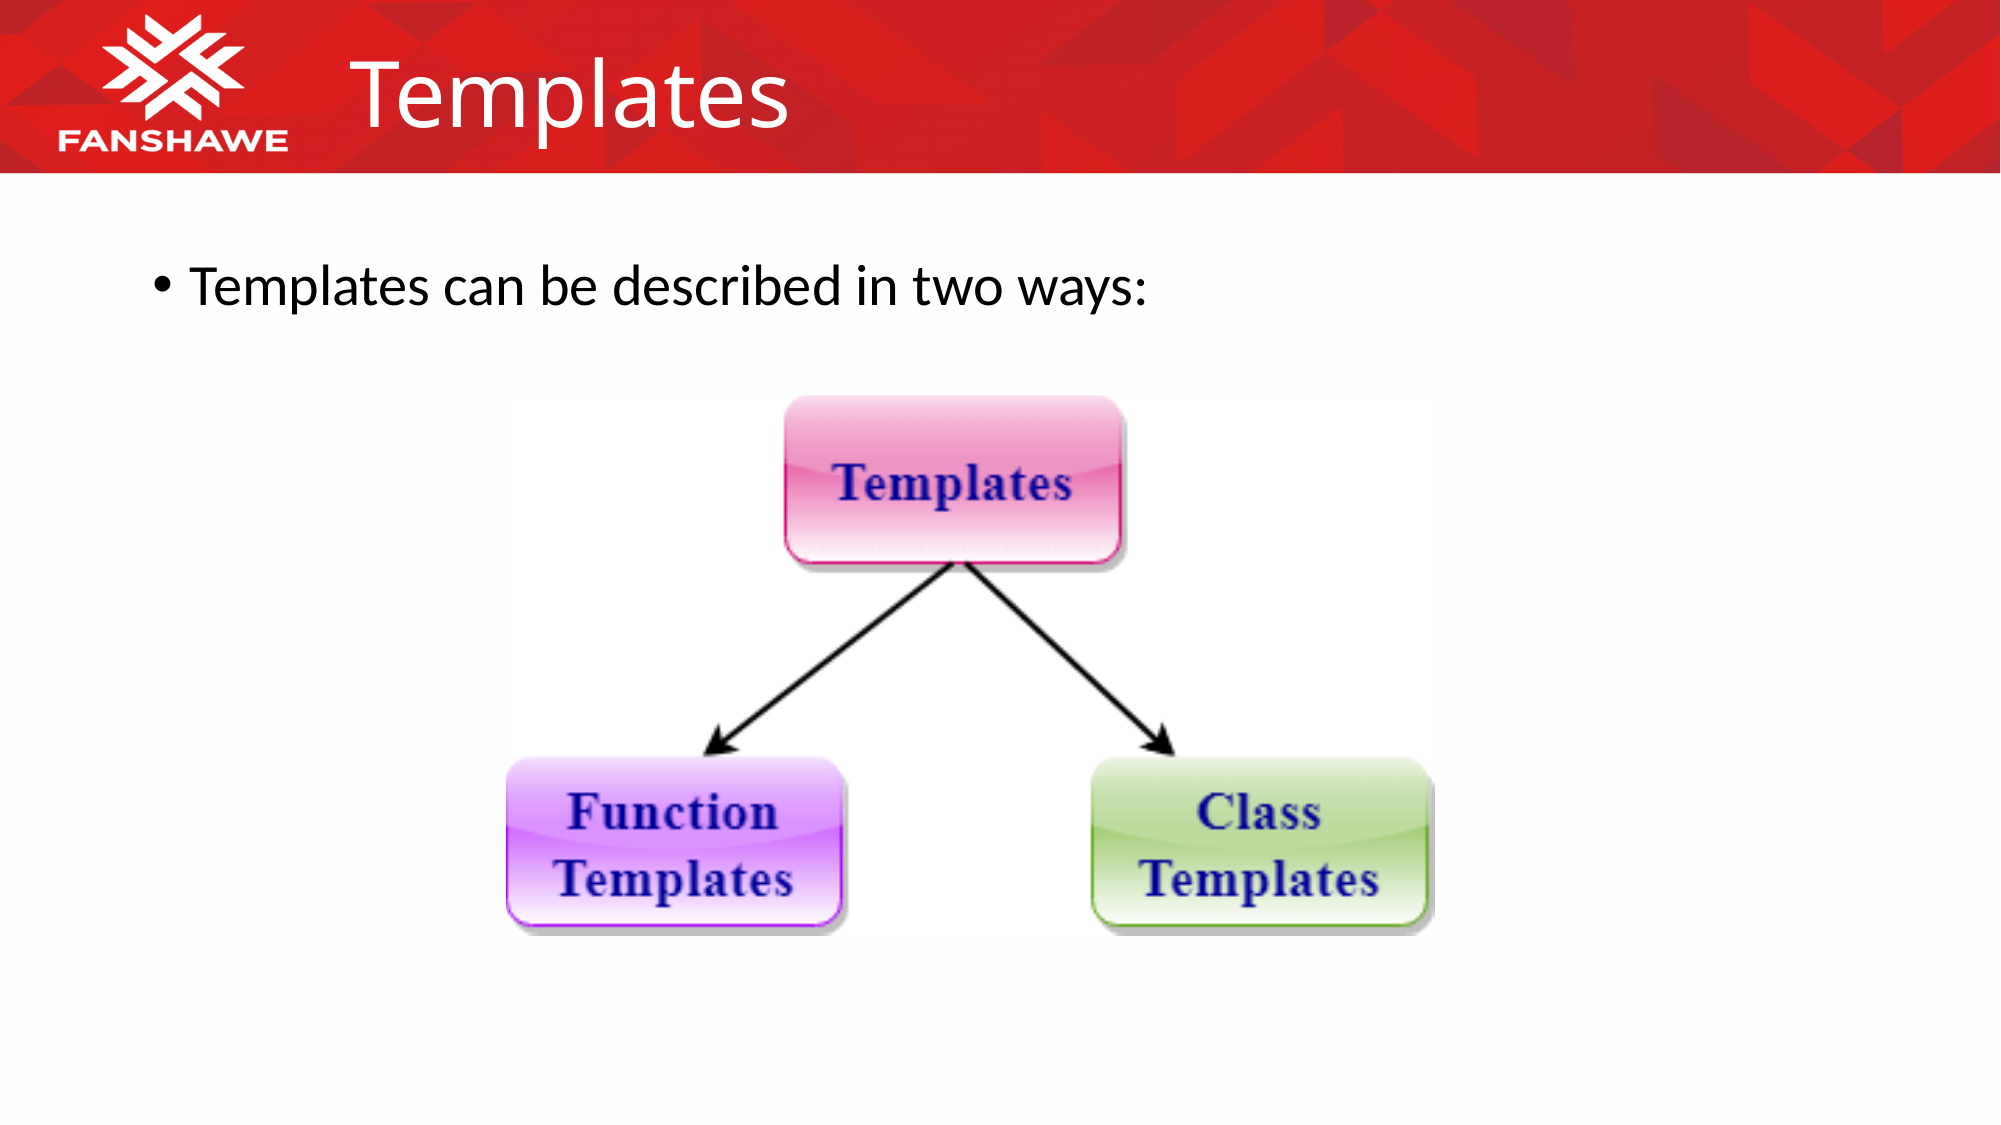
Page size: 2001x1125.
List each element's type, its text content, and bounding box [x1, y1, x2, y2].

list Templates can be described in two ways: [137, 247, 1863, 356]
picture [0, 0, 2001, 1125]
title Templates [334, 29, 1928, 167]
